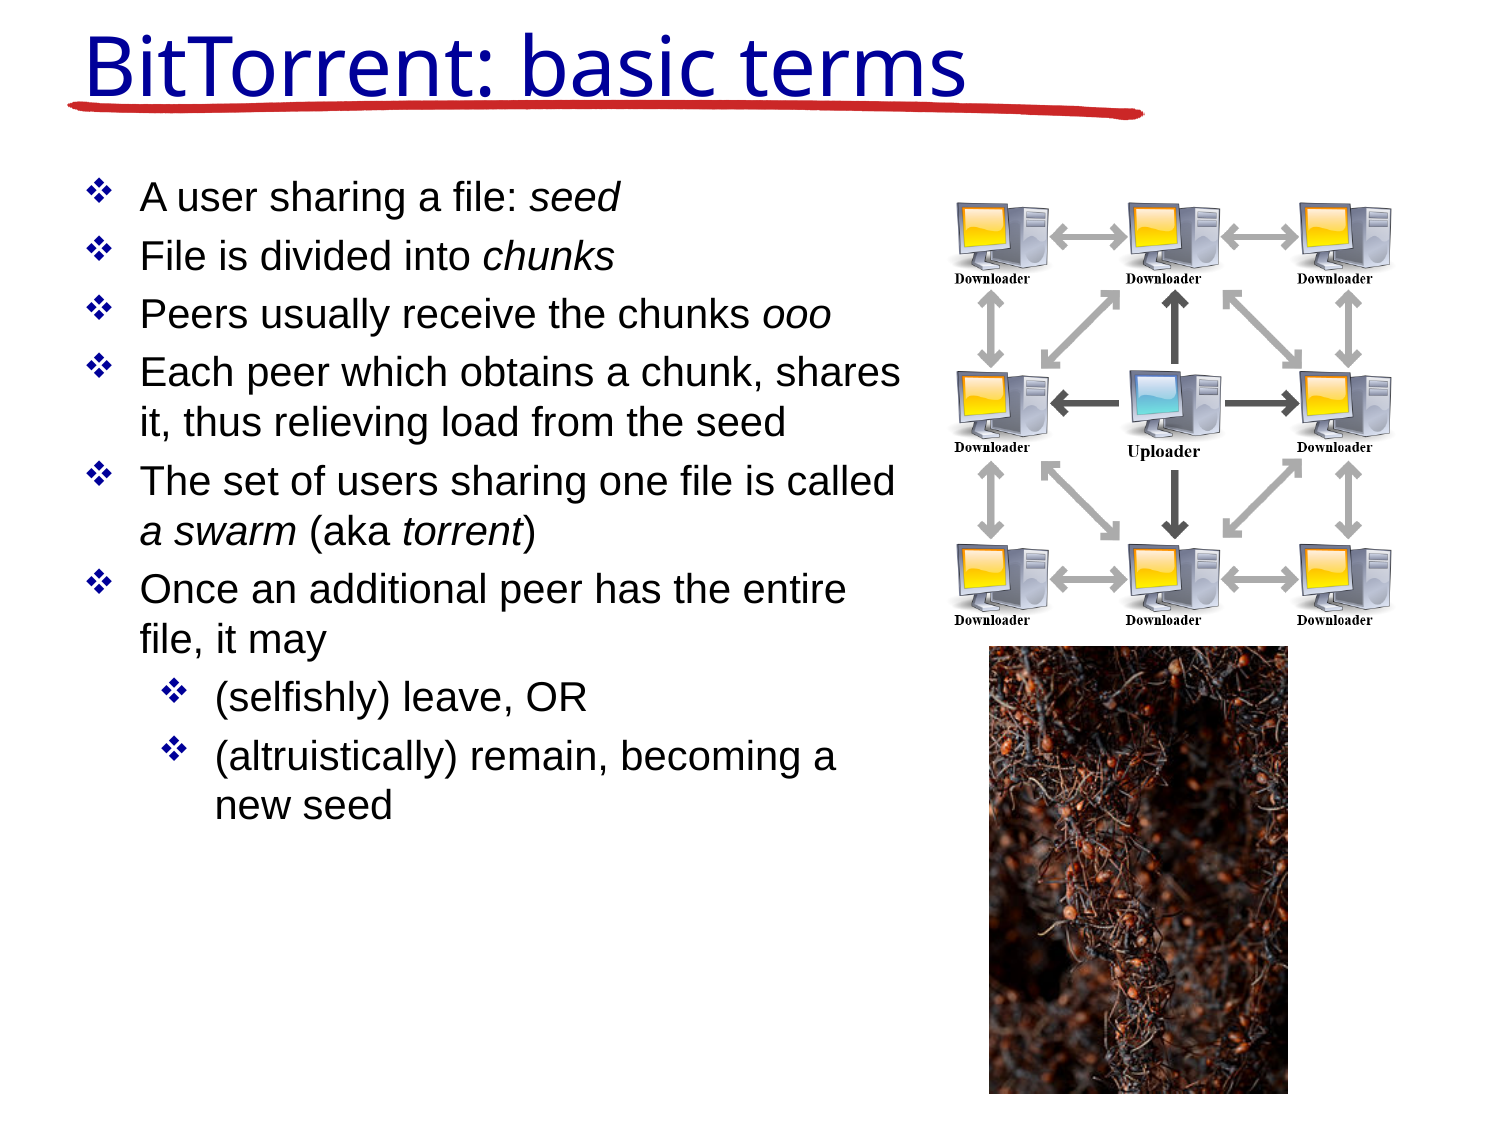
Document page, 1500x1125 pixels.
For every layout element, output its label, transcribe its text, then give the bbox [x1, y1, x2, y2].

title BitTorrent: basic terms [67, 0, 1343, 128]
picture [989, 646, 1288, 1094]
picture [935, 192, 1402, 641]
text_box A user sharing a file: seed File is divided into chunks Peers usually receive the chunks ooo Each peer which obtains a chunk, shares it, thus relieving load from the seed The set of users sharing one file is called a swarm (aka torrent) Once an additional peer has the entire file, it may (selfishly) leave, OR (altruistically) remain, becoming a new seed [68, 162, 918, 1040]
picture [62, 94, 1158, 126]
